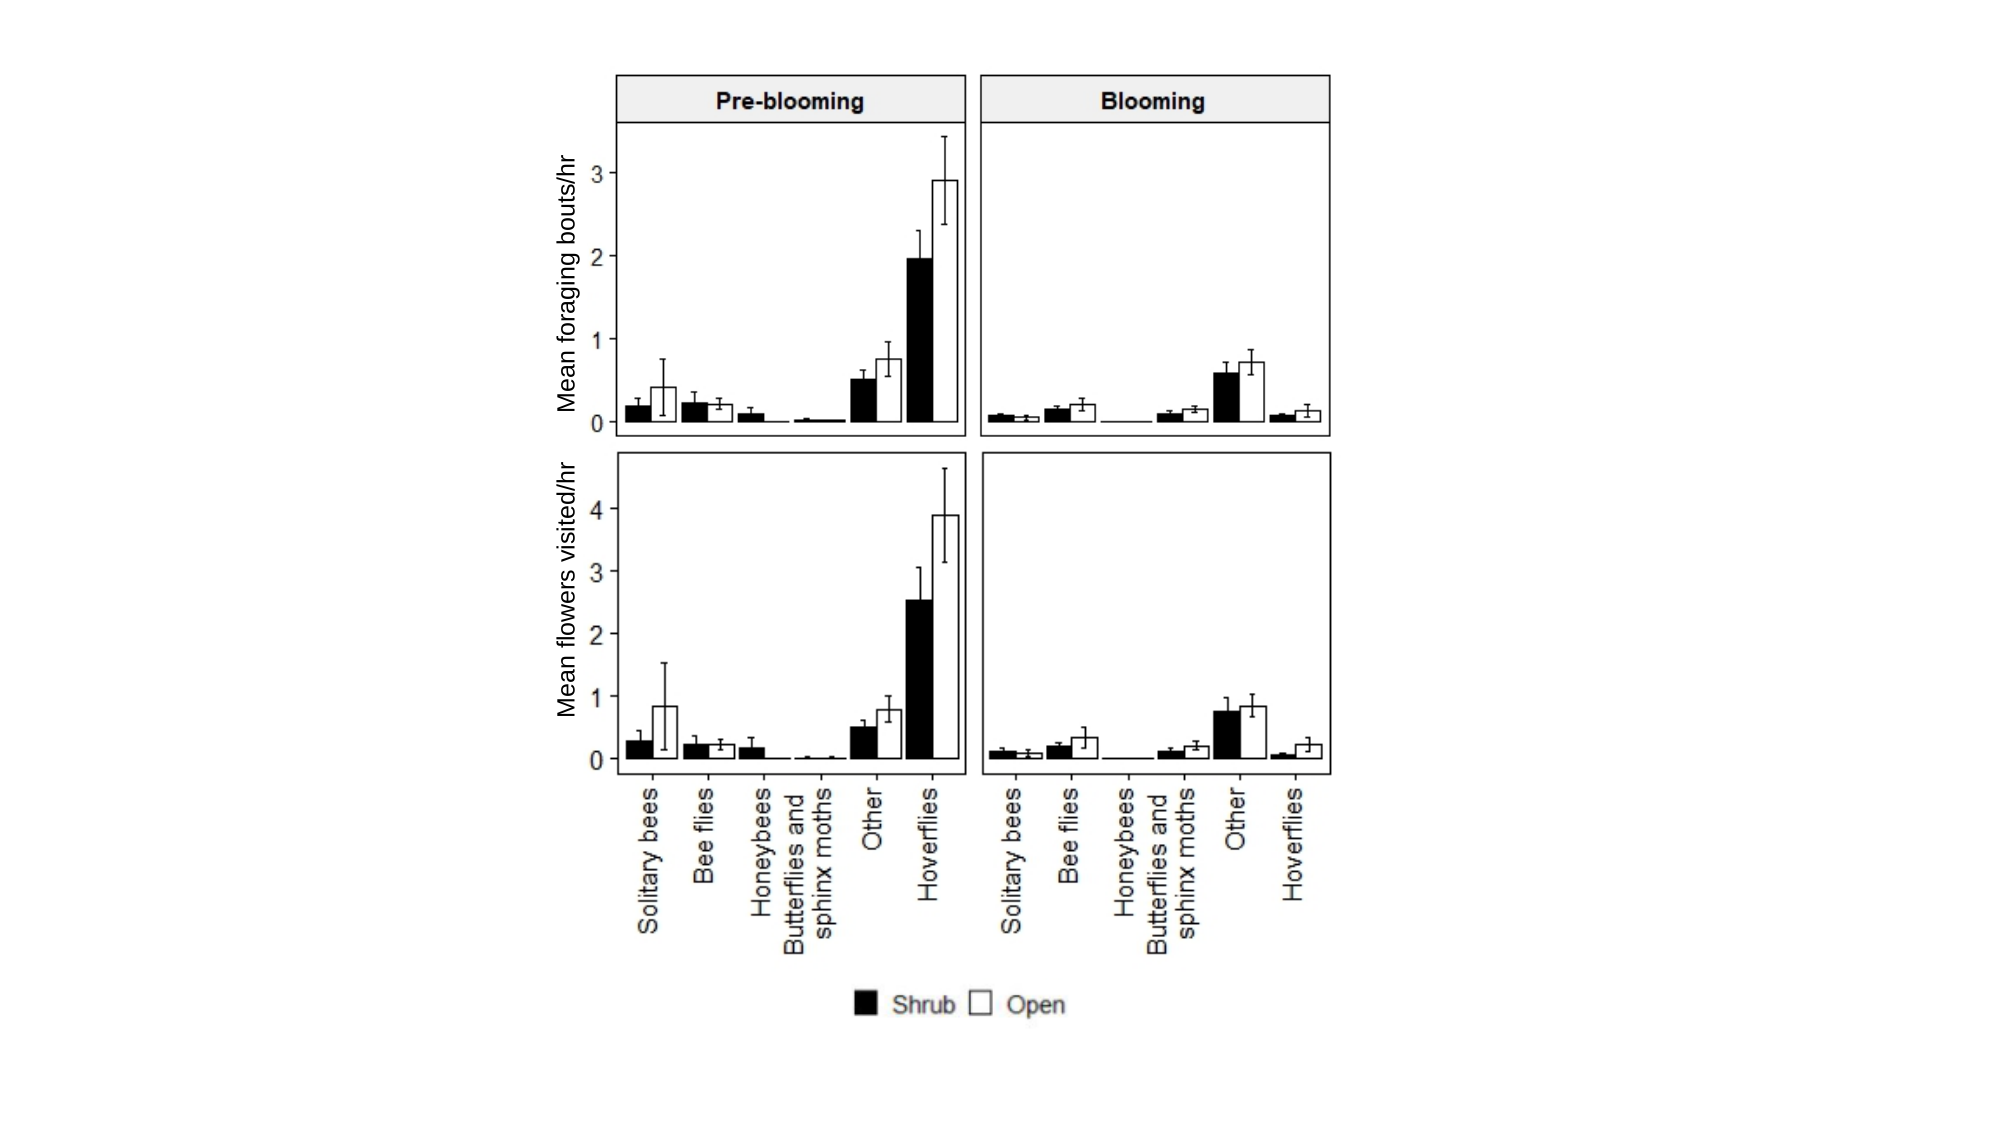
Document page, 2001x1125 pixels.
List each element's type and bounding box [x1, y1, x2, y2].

picture [814, 978, 1095, 1048]
text_box [542, 0, 1363, 1029]
